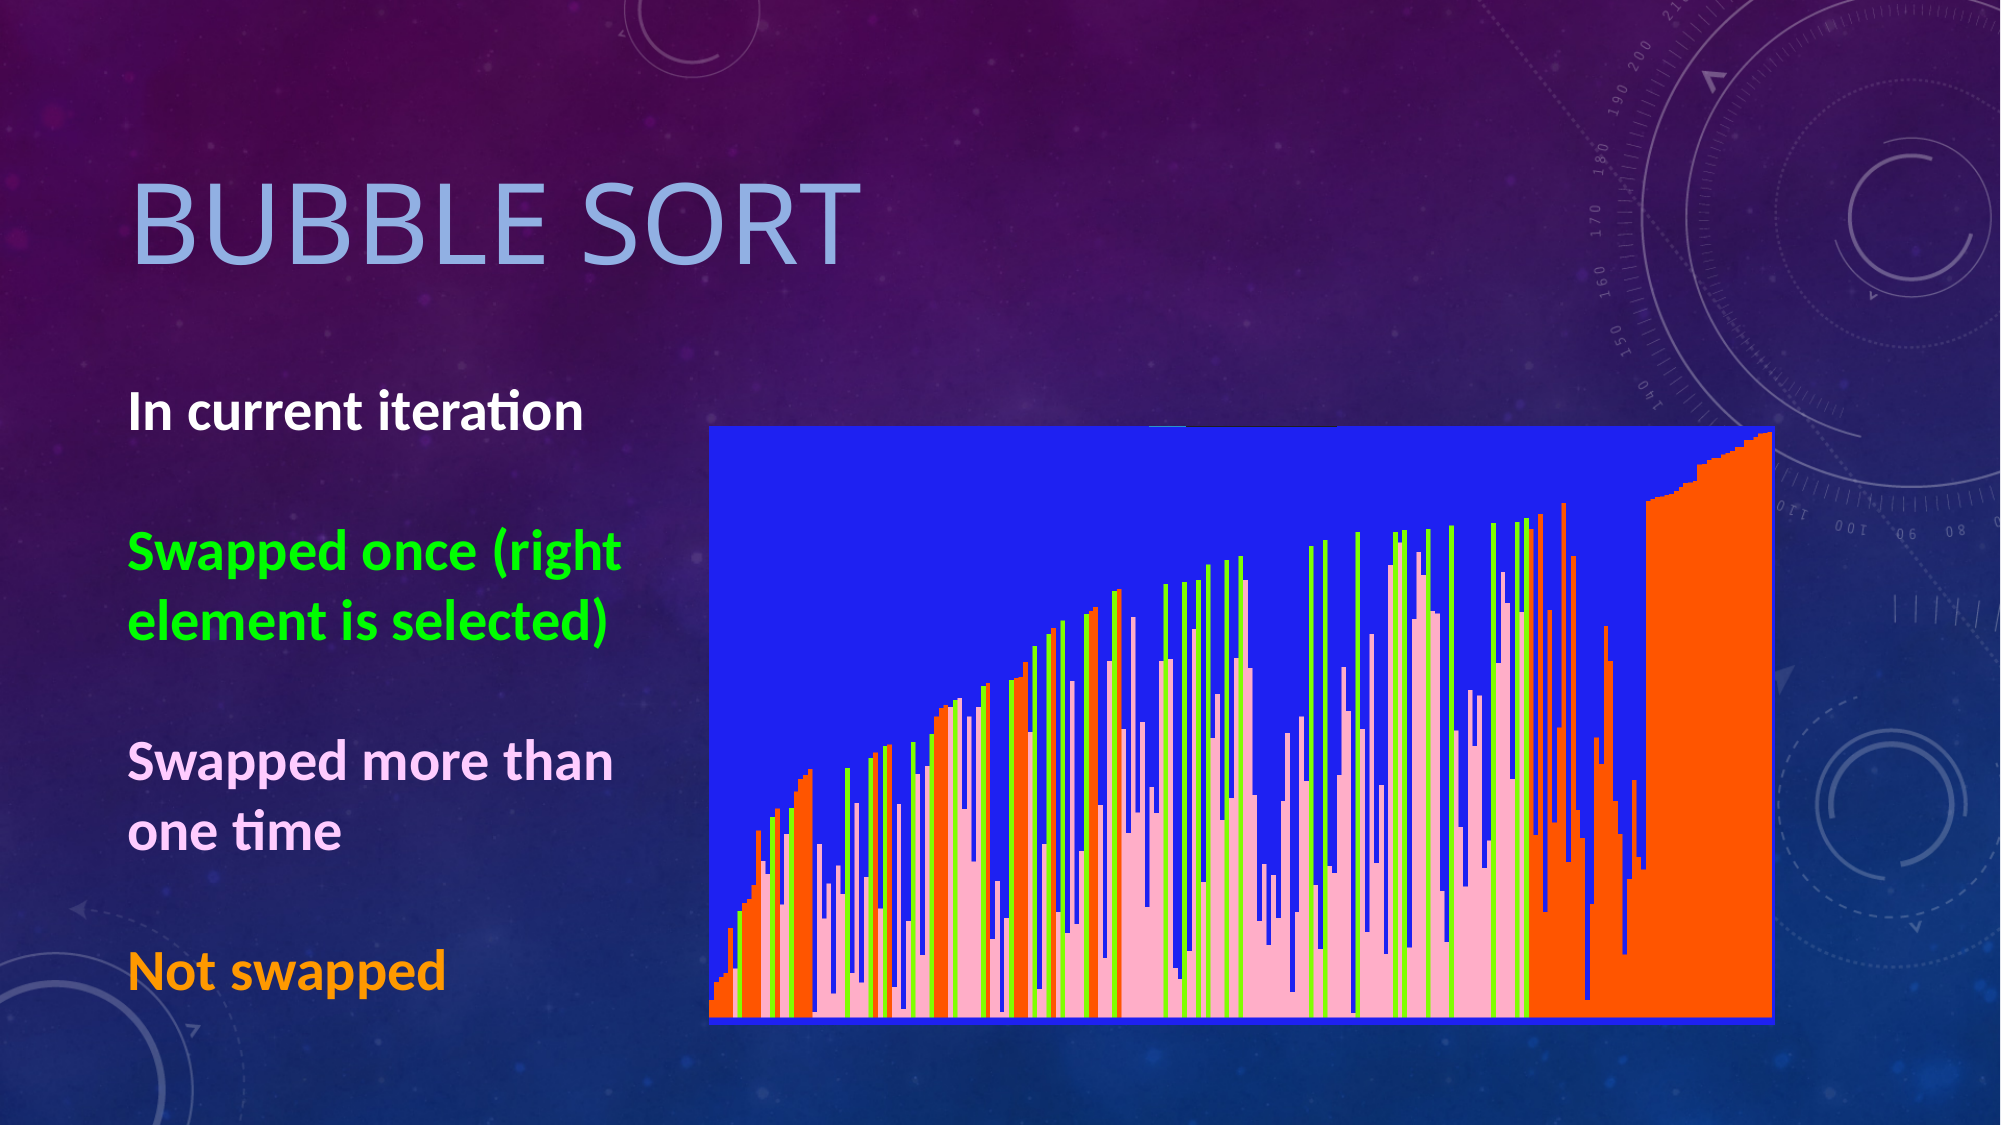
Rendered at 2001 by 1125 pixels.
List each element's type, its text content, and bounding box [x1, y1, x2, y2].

title Bubble sort [112, 99, 1775, 339]
picture [0, 0, 2001, 1125]
text_box In current iteration Swapped once (right element is selected) Swapped more than one time Not swapped [112, 364, 704, 1010]
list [709, 425, 1775, 1026]
